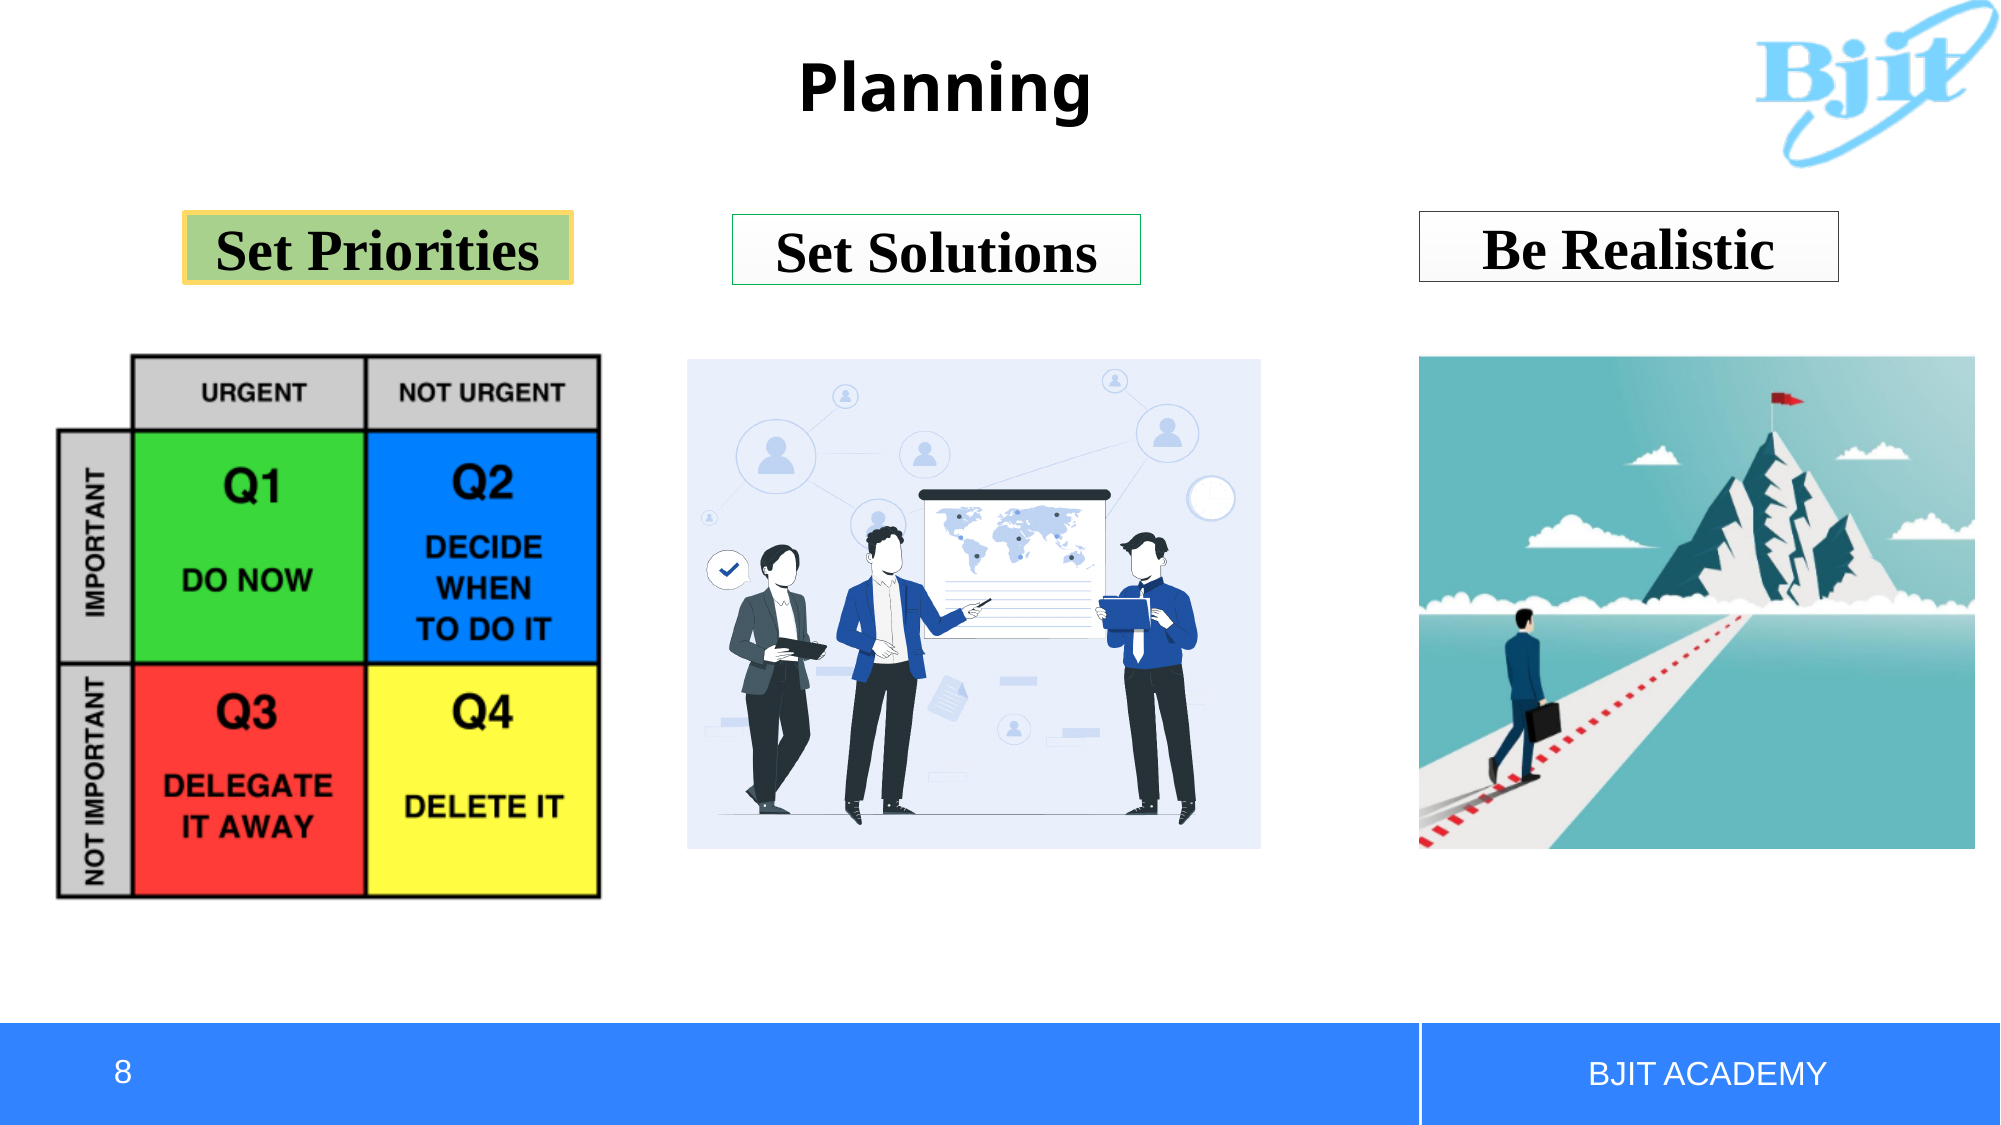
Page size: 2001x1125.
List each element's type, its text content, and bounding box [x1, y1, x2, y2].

picture [687, 359, 1261, 849]
title Planning [572, 14, 1319, 165]
text_box Be Realistic [1419, 211, 1839, 282]
picture [42, 332, 609, 905]
list 8 [114, 1042, 1261, 1103]
picture [1419, 354, 1975, 849]
text_box Set Solutions [732, 214, 1141, 285]
picture [1755, 0, 2000, 169]
footer BJIT ACADEMY [1442, 1042, 1975, 1102]
text_box Set Priorities [184, 212, 572, 283]
